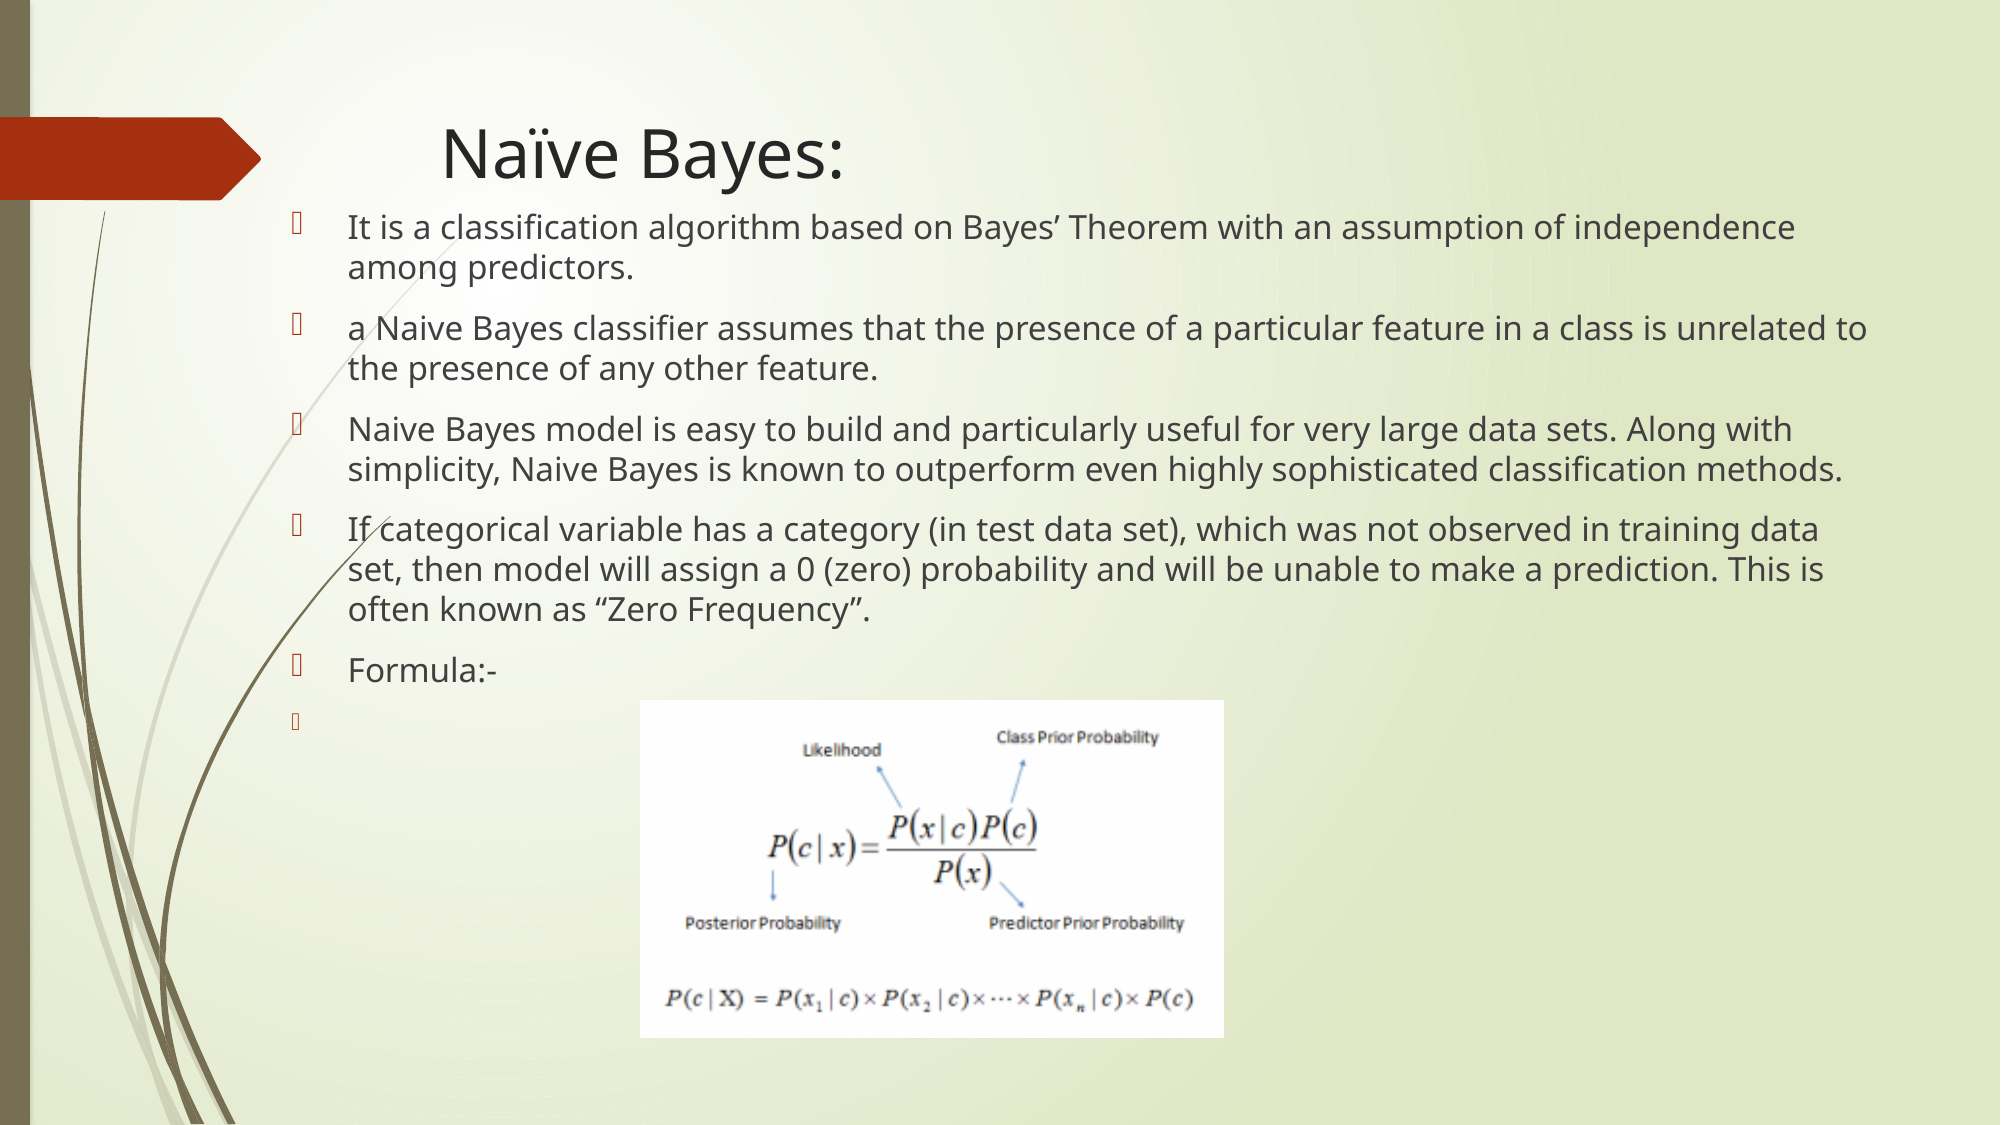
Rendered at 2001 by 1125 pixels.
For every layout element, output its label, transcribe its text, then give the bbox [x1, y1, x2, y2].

title Naïve Bayes: [425, 102, 1888, 199]
picture [640, 700, 1224, 1038]
list It is a classification algorithm based on Bayes’ Theorem with an assumption of independence among predictors. a Naive Bayes classifier assumes that the presence of a particular feature in a class is unrelated to the presence of any other feature. Naive Bayes model is easy to build and particularly useful for very large data sets. Along with simplicity, Naive Bayes is known to outperform even highly sophisticated classification methods. If categorical variable has a category (in test data set), which was not observed in training data set, then model will assign a 0 (zero) probability and will be unable to make a prediction. This is often known as “Zero Frequency”. Formula:- [276, 199, 1888, 970]
